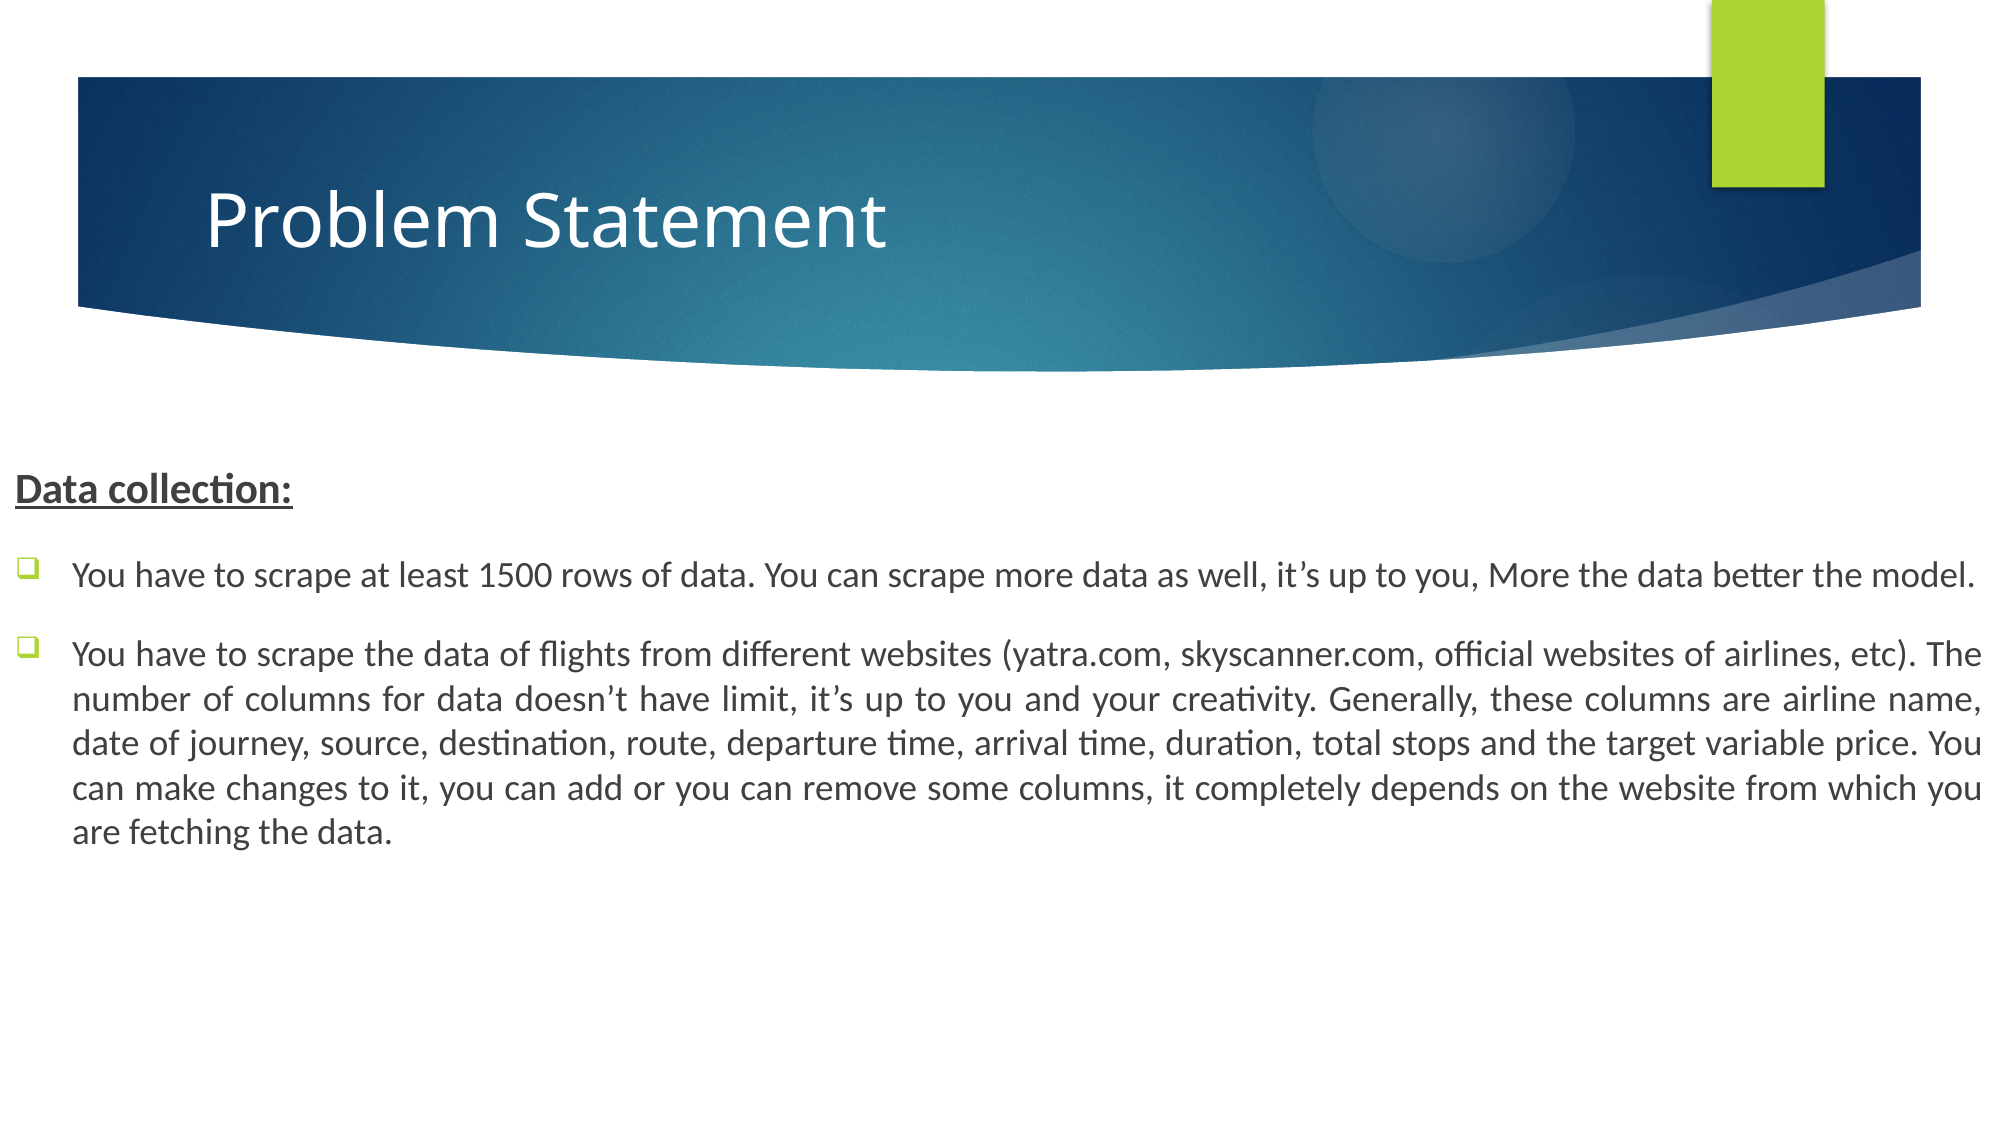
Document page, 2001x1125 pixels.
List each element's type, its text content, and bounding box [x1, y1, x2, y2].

title Problem Statement [189, 159, 1627, 276]
list Data collection: You have to scrape at least 1500 rows of data. You can scrape more data as well, it’s up to you, More the data better the model. You have to scrape the data of flights from different websites (yatra.com, skyscanner.com, official websites of airlines, etc). The number of columns for data doesn’t have limit, it’s up to you and your creativity. Generally, these columns are airline name, date of journey, source, destination, route, departure time, arrival time, duration, total stops and the target variable price. You can make changes to it, you can add or you can remove some columns, it completely depends on the website from which you are fetching the data. [0, 448, 2000, 865]
